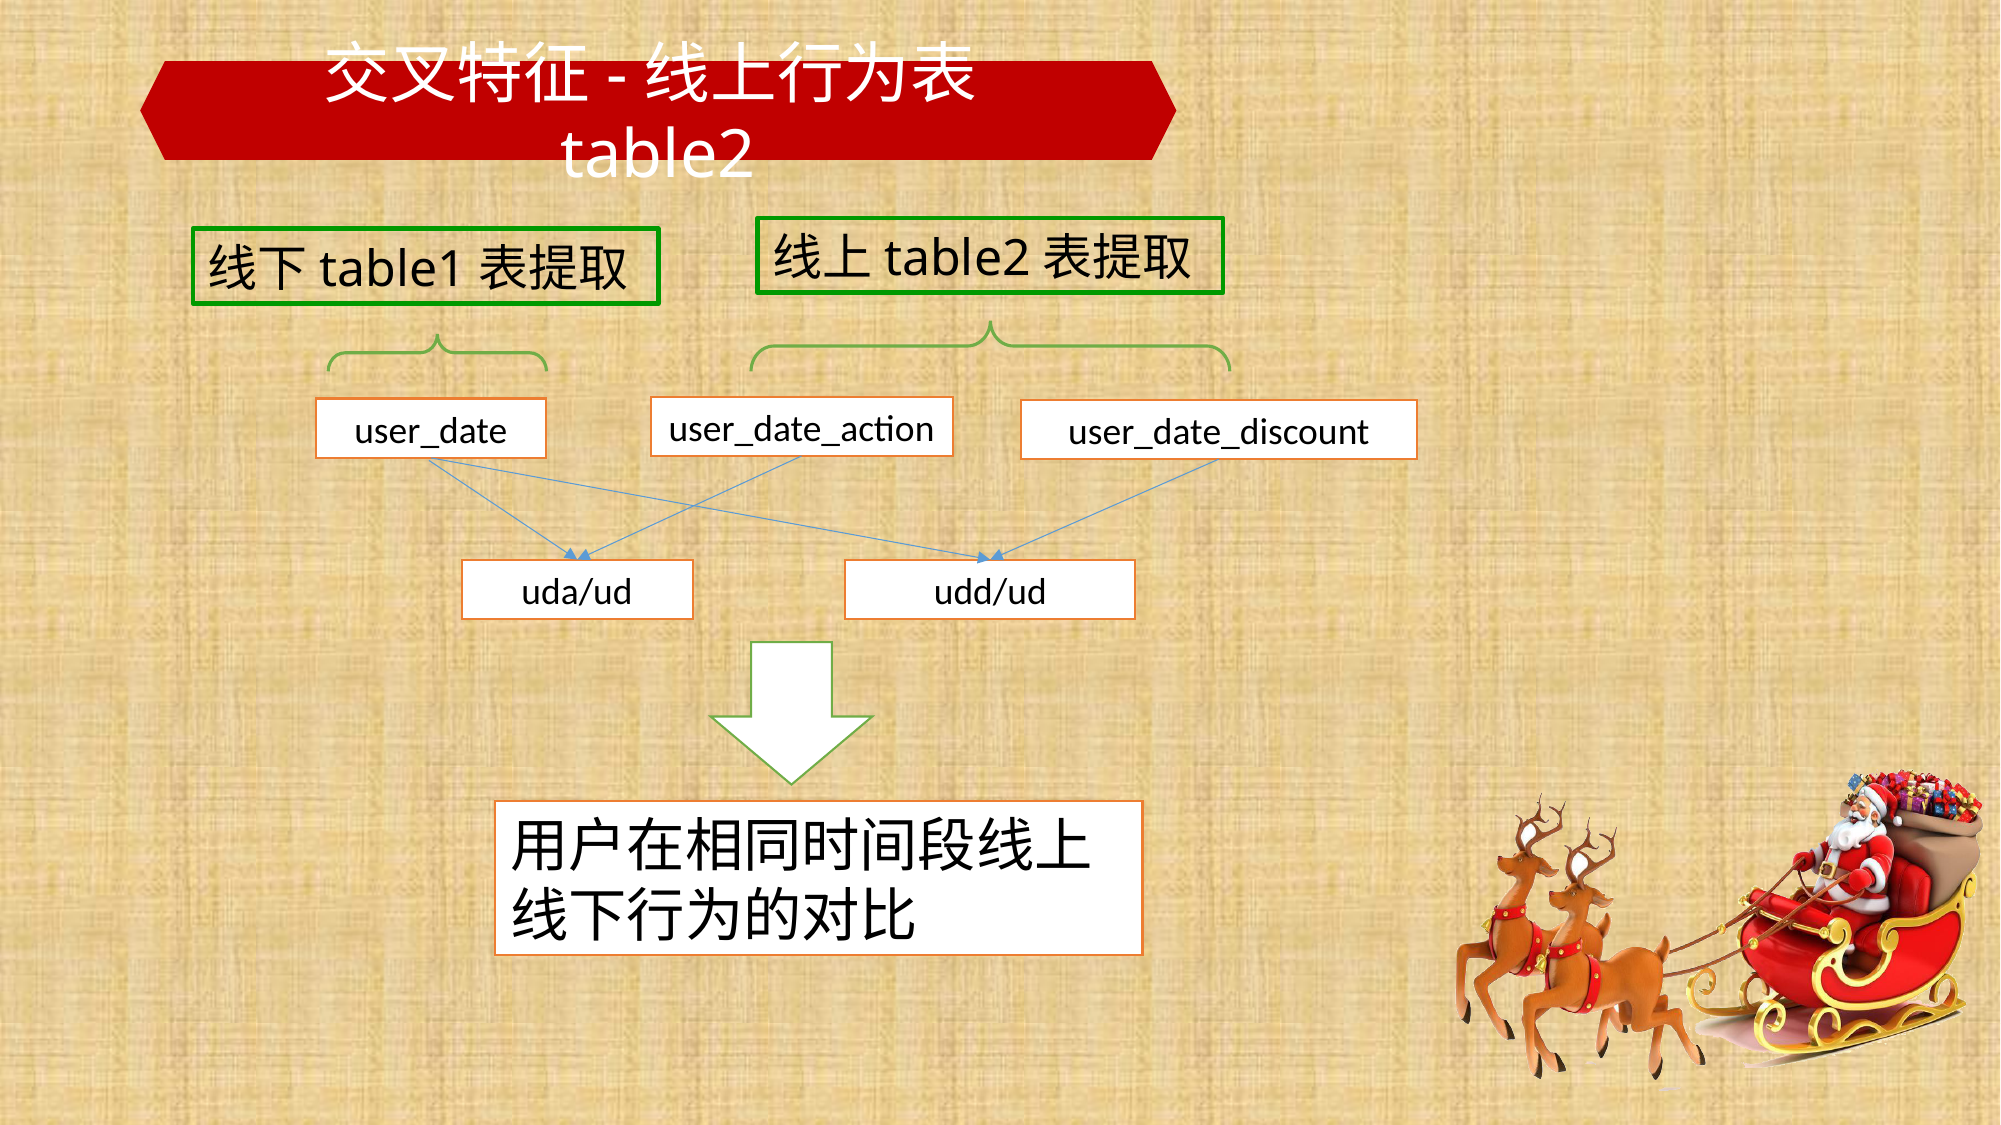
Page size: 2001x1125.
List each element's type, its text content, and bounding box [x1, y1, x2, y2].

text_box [990, 459, 1219, 560]
text_box udd/ud [844, 560, 1136, 620]
picture [0, 0, 2001, 1125]
text_box 交叉特征-线上行为表table2 [139, 60, 1178, 161]
text_box user_date_action [650, 396, 954, 457]
text_box 线下table1表提取 [192, 228, 659, 304]
text_box 线上table2表提取 [757, 217, 1224, 293]
text_box 用户在相同时间段线上线下行为的对比 [494, 800, 1144, 956]
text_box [431, 457, 991, 560]
text_box user_date [315, 397, 547, 459]
text_box uda/ud [461, 560, 694, 620]
text_box [707, 641, 876, 786]
text_box user_date_discount [1020, 399, 1418, 460]
text_box [749, 320, 1232, 372]
text_box [326, 333, 549, 372]
